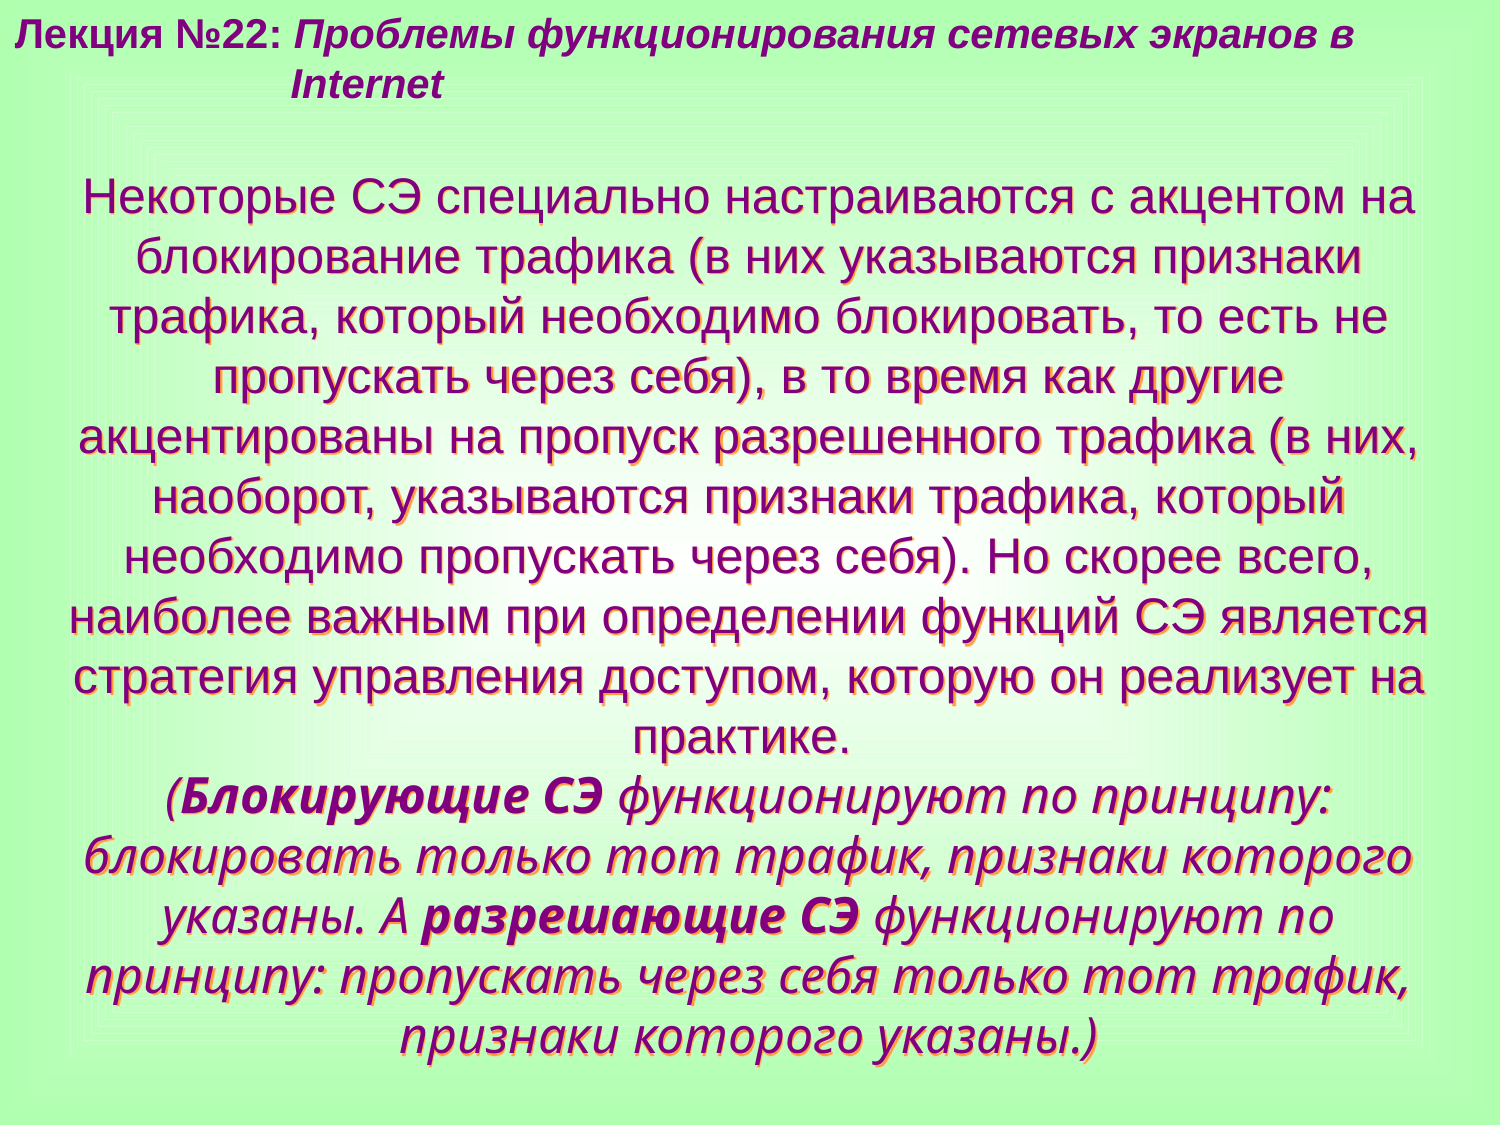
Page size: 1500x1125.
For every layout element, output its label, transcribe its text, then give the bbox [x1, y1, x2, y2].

text_box Некоторые СЭ специально настраиваются с акцентом на блокирование трафика (в них указываются признаки трафика, который необходимо блокировать, то есть не пропускать через себя), в то время как другие акцентированы на пропуск разрешенного трафика (в них, наоборот, указываются признаки трафика, который необходимо пропускать через себя). Но скорее всего, наиболее важным при определении функций СЭ является стратегия управления доступом, которую он реализует на практике. (Блокирующие СЭ функционируют по принципу: блокировать только тот трафик, признаки которого указаны. А разрешающие СЭ функционируют по принципу: пропускать через себя только тот трафик, признаки которого указаны.) [41, 155, 1457, 1071]
text_box Лекция №22: Проблемы функционирования сетевых экранов в Internet [0, 0, 1500, 115]
